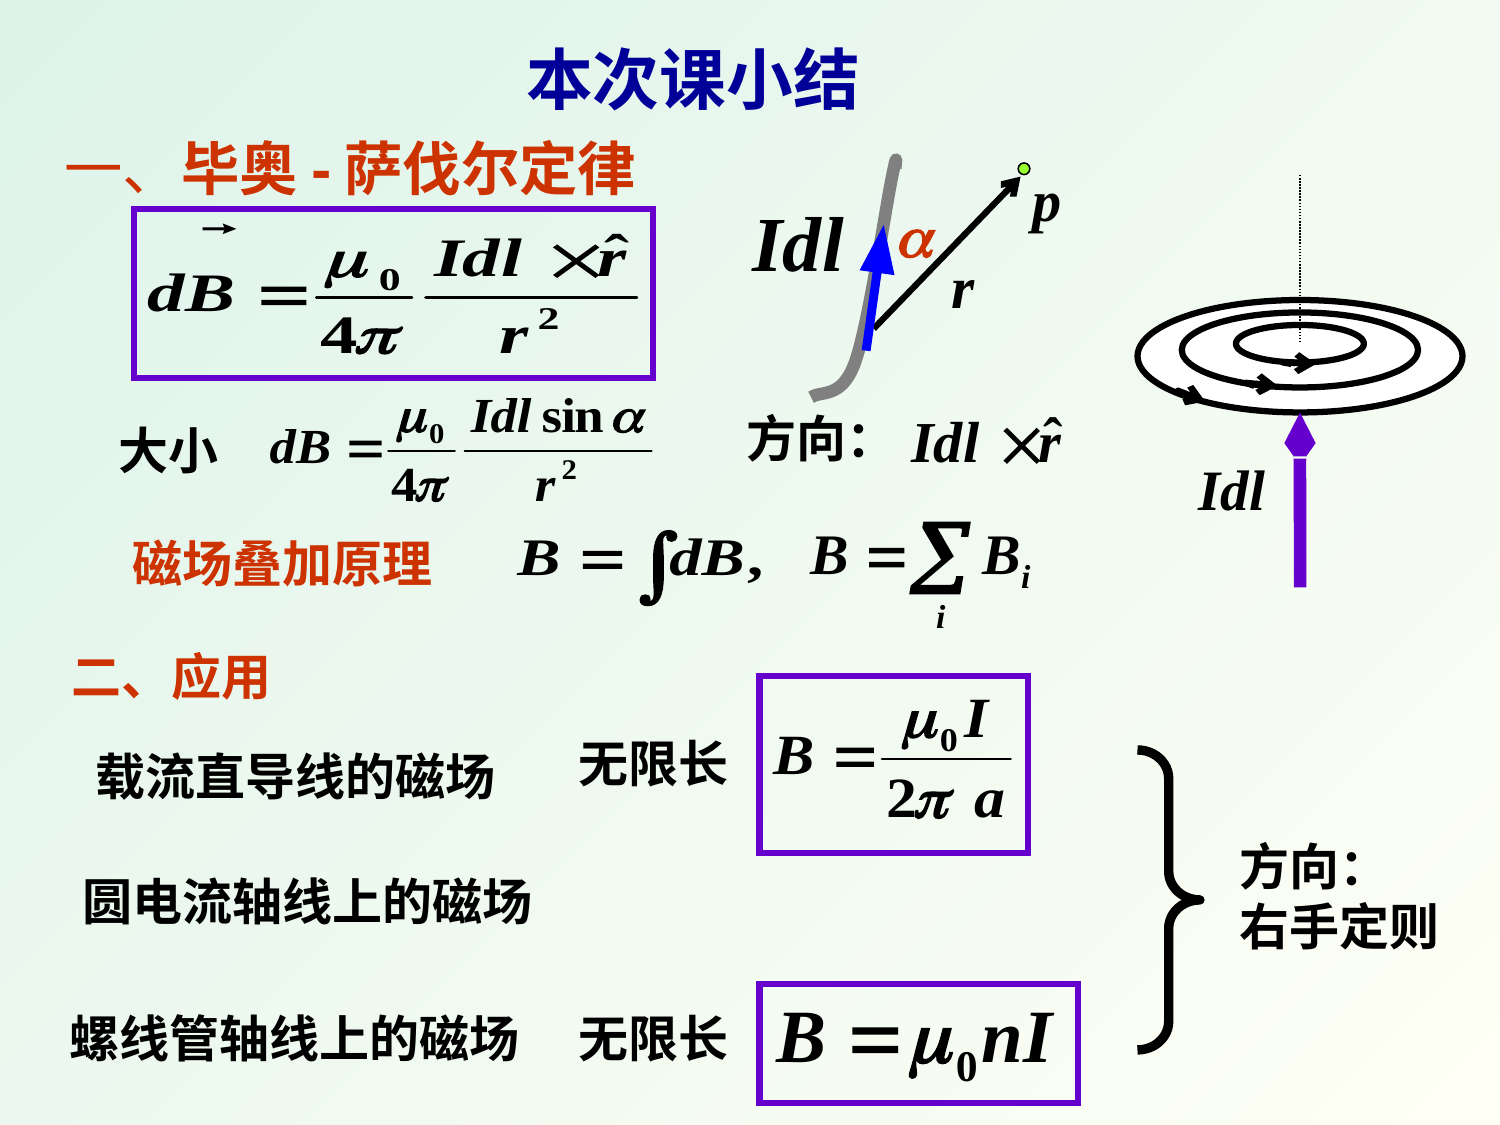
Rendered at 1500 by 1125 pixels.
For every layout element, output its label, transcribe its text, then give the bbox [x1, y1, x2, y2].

text_box 二、应用 [56, 637, 287, 713]
text_box 螺线管轴线上的磁场 [55, 1000, 535, 1075]
text_box 载流直导线的磁场 [80, 737, 511, 813]
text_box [262, 381, 663, 513]
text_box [1137, 174, 1463, 588]
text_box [762, 679, 1026, 851]
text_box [799, 512, 1051, 642]
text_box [762, 986, 1076, 1101]
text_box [737, 142, 1068, 401]
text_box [505, 509, 776, 651]
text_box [137, 212, 651, 376]
text_box 无限长 [563, 1000, 744, 1075]
text_box 方向： [731, 399, 894, 475]
text_box 大小 [103, 412, 234, 488]
text_box 一、毕奥-萨伐尔定律 [50, 125, 684, 210]
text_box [899, 399, 1076, 478]
text_box 圆电流轴线上的磁场 [67, 862, 548, 938]
text_box 方向： 右手定则 [1224, 827, 1475, 963]
text_box 本次课小结 [511, 30, 876, 125]
text_box [1137, 749, 1200, 1050]
text_box 无限长 [563, 725, 744, 800]
text_box 磁场叠加原理 [49, 524, 500, 600]
